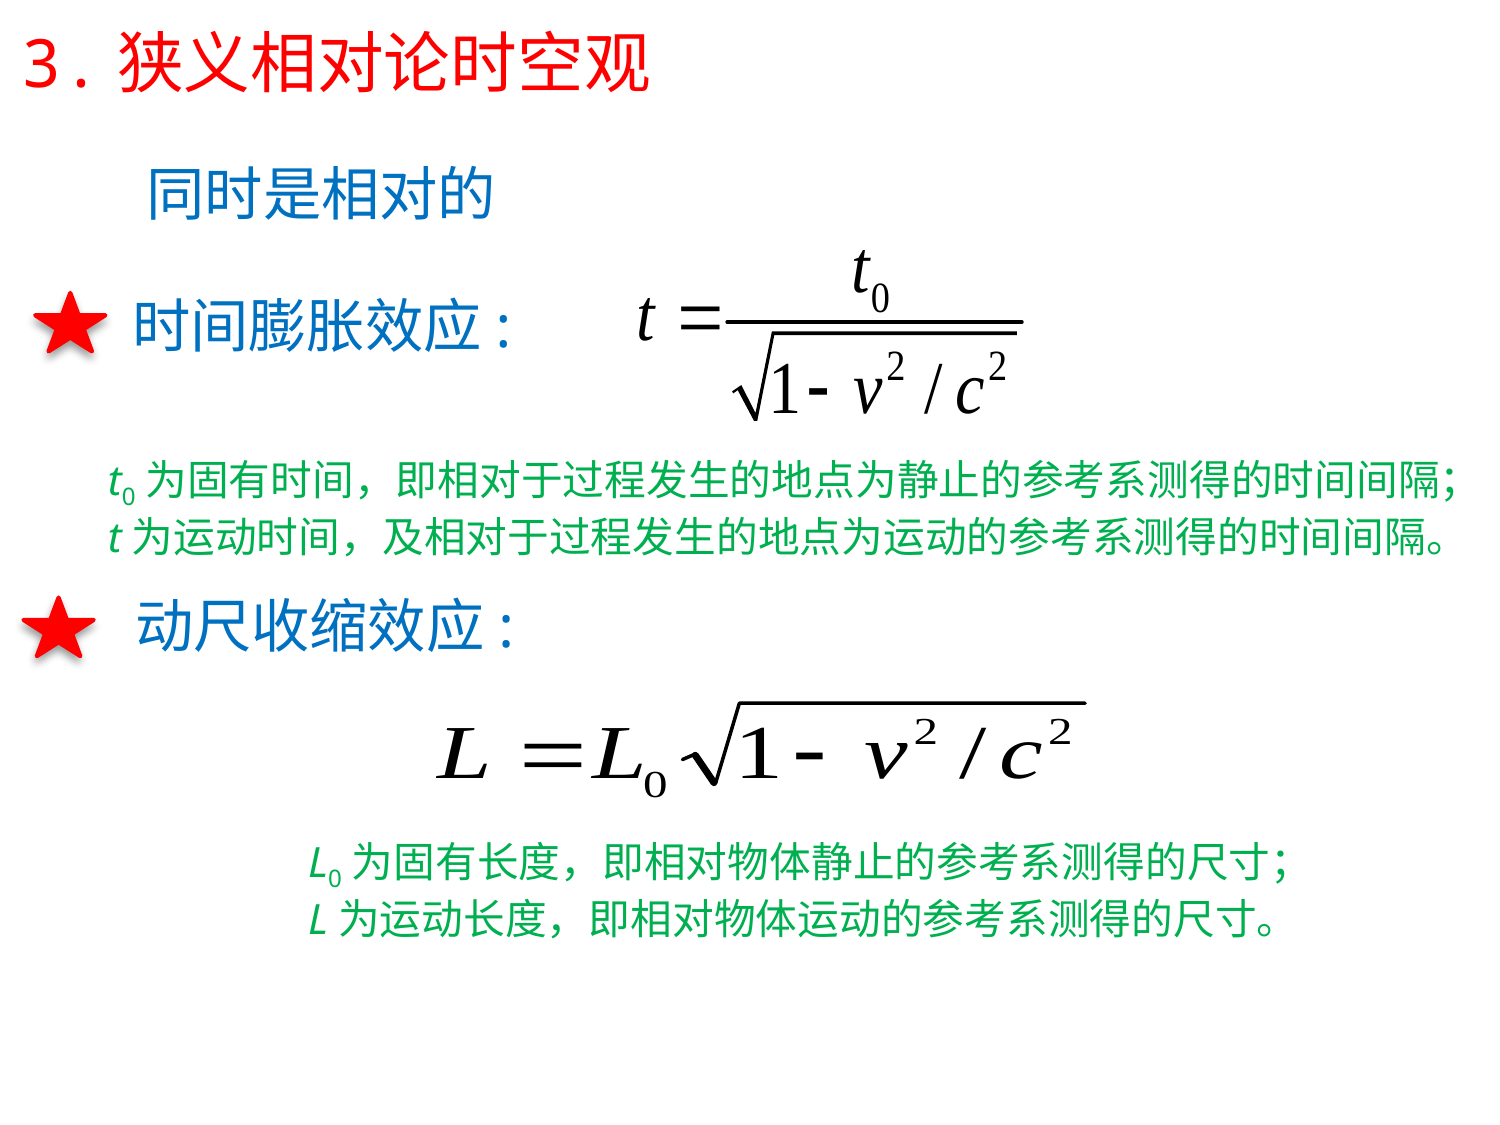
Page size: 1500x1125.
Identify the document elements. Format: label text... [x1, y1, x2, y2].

text_box L0为固有长度，即相对物体静止的参考系测得的尺寸； L为运动长度，即相对物体运动的参考系测得的尺寸。 [293, 828, 1328, 950]
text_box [421, 685, 1102, 812]
text_box 3.狭义相对论时空观 [6, 13, 1477, 222]
text_box [33, 290, 108, 354]
text_box t0为固有时间，即相对于过程发生的地点为静止的参考系测得的时间间隔； t为运动时间，及相对于过程发生的地点为运动的参考系测得的时间间隔。 [93, 446, 1497, 568]
text_box 时间膨胀效应: [117, 282, 557, 367]
text_box 同时是相对的 [131, 149, 525, 234]
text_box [628, 222, 1039, 434]
text_box [21, 595, 96, 658]
text_box 动尺收缩效应: [120, 582, 529, 667]
